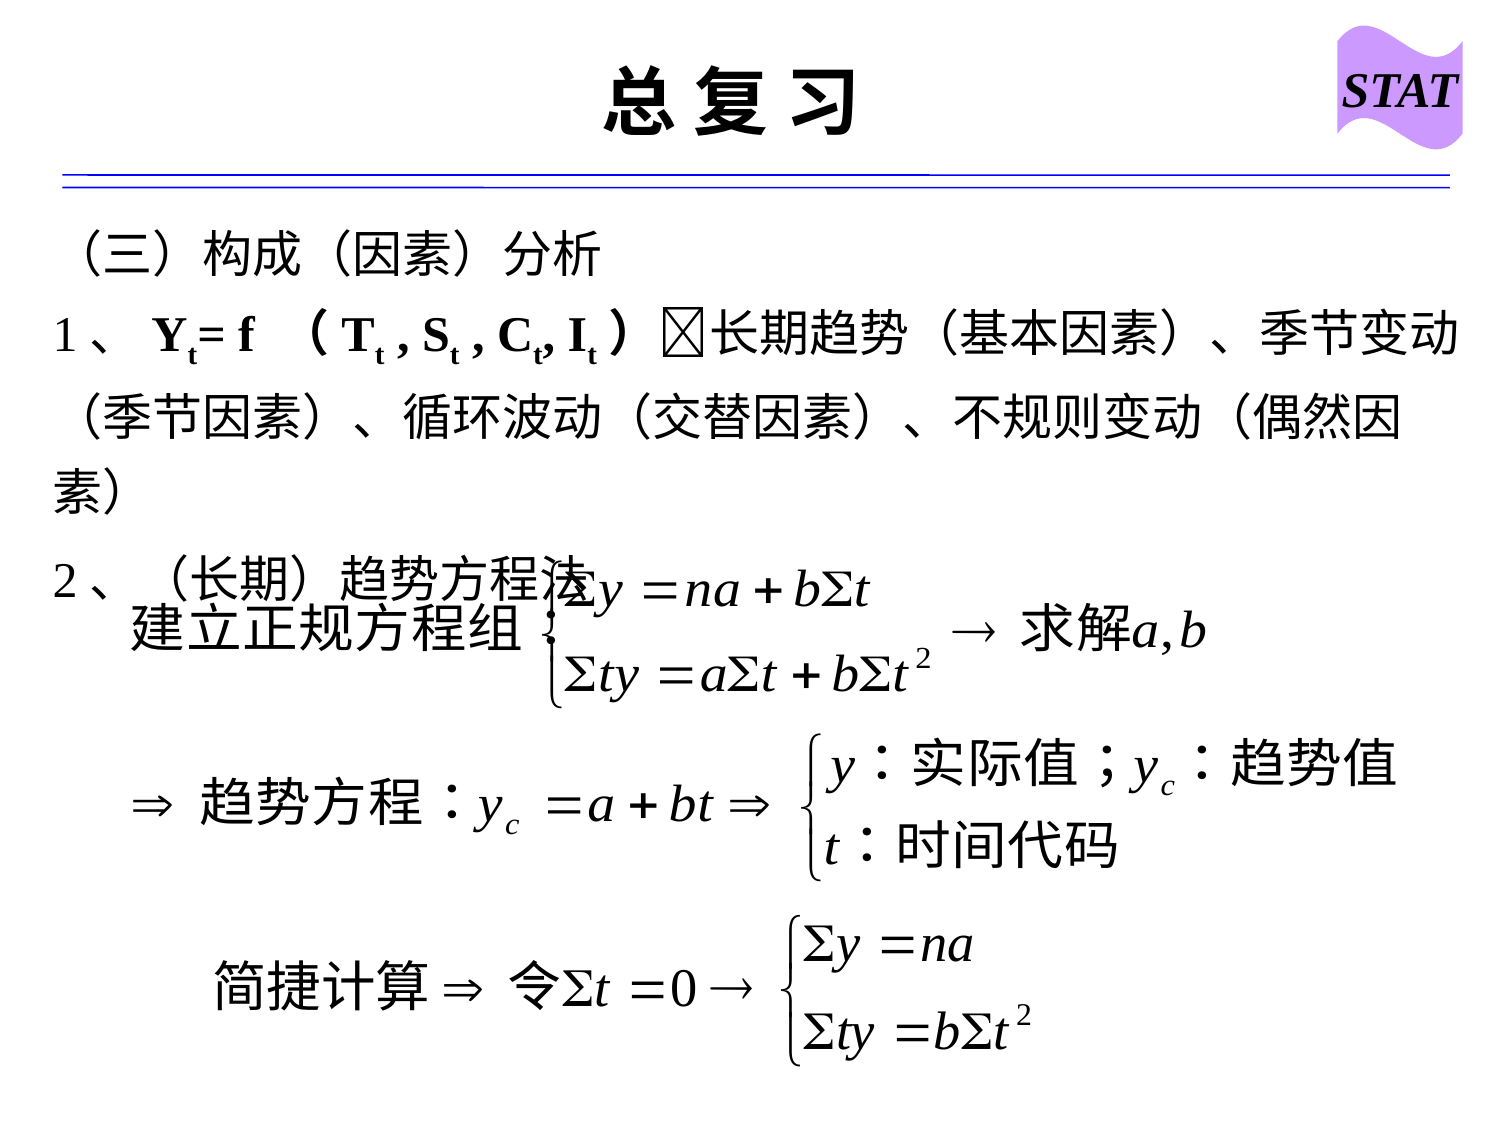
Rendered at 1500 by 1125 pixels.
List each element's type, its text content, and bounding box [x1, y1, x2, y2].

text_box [206, 951, 707, 1025]
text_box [702, 904, 1048, 1077]
text_box STAT [1337, 25, 1463, 150]
title 总 复 习 [74, 49, 1388, 151]
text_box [123, 550, 1406, 893]
subtitle （三）构成（因素）分析 1、Yt= f （Tt , St , Ct, It）长期趋势（基本因素）、季节变动（季节因素）、循环波动（交替因素）、不规则变动（偶然因素） 2、（长期）趋势方程法 [37, 199, 1476, 1088]
